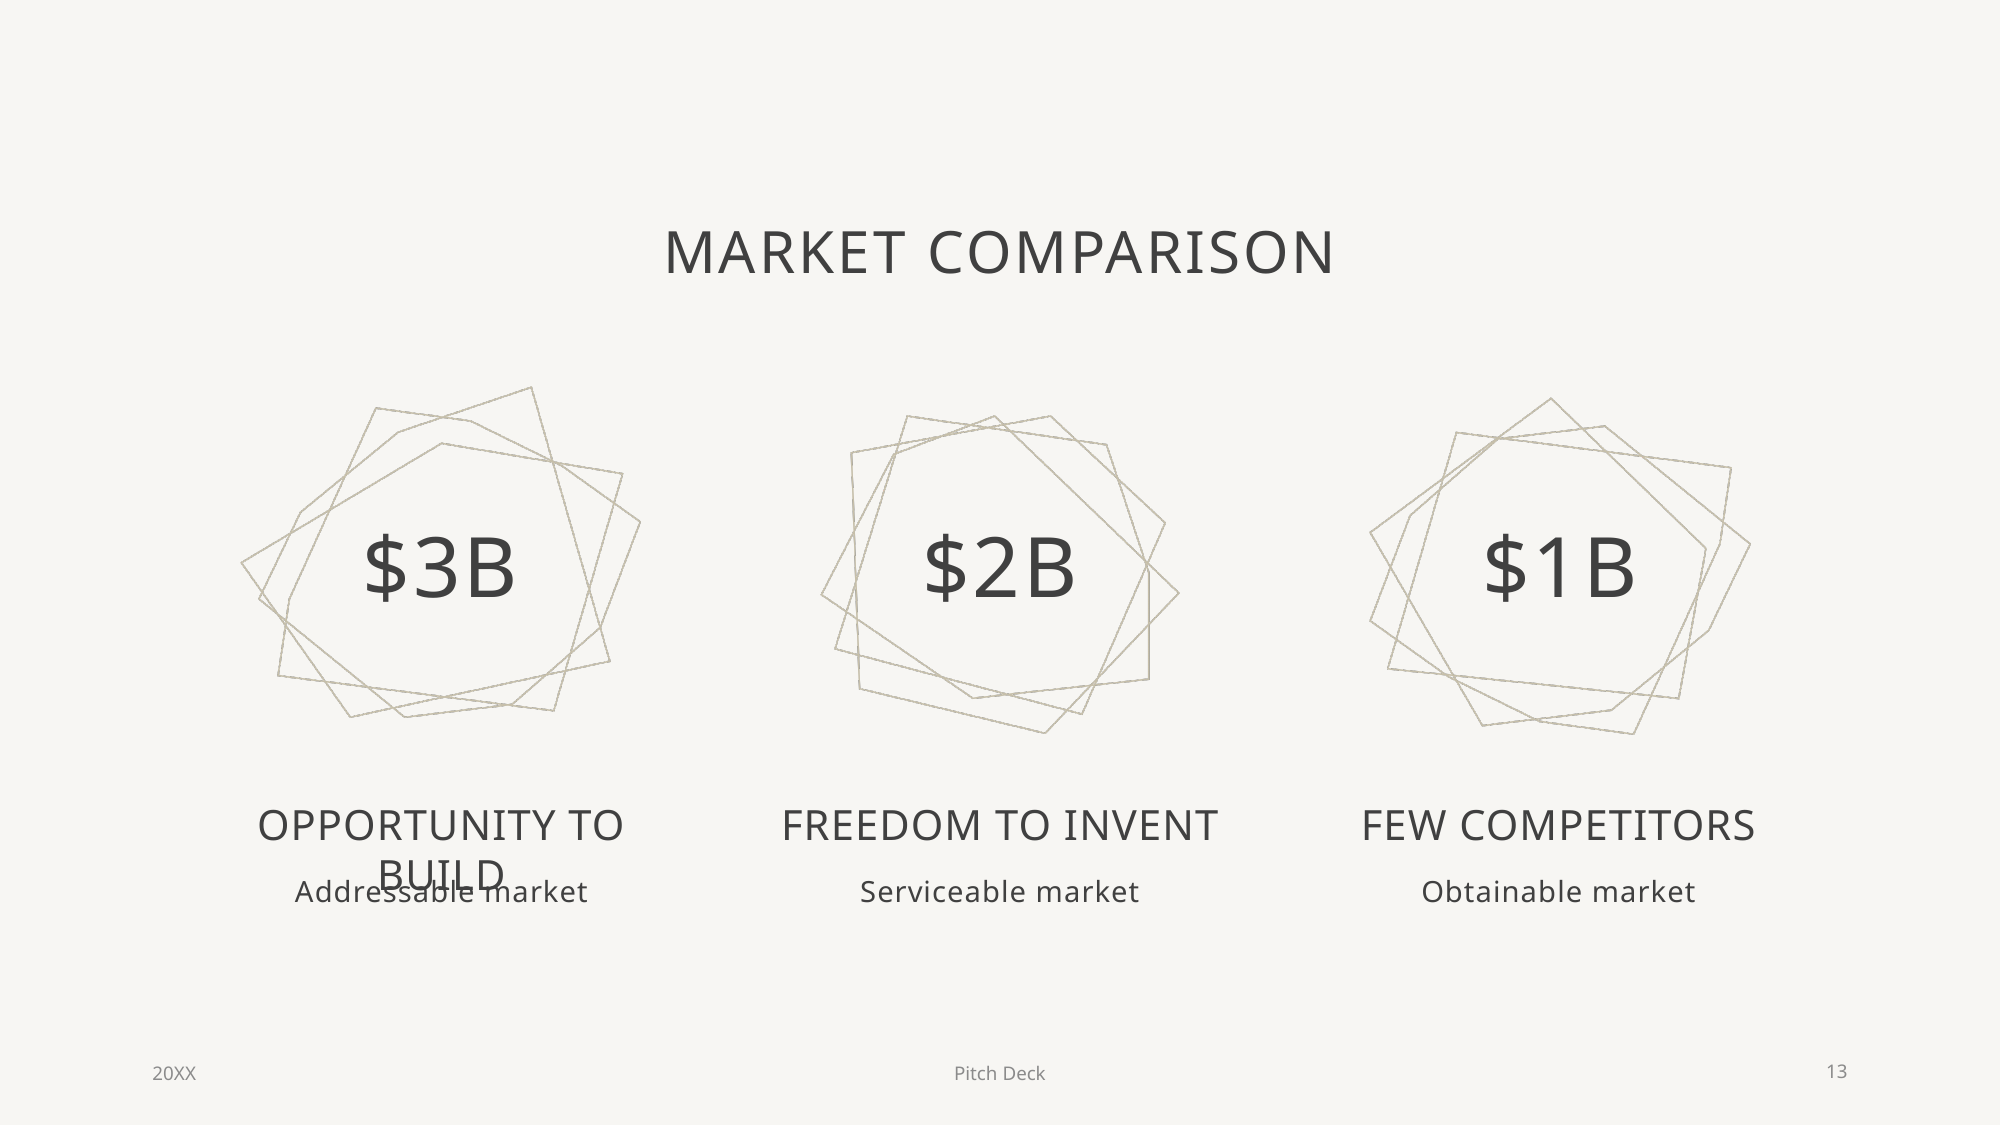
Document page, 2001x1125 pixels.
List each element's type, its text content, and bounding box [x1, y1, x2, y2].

list Opportunity to build [185, 791, 698, 866]
list $1B [1457, 502, 1662, 638]
picture [1369, 397, 1751, 735]
list Obtainable market [1302, 866, 1815, 943]
slide_number 13 [1412, 1042, 1863, 1103]
picture [240, 386, 641, 718]
list Serviceable market [742, 866, 1258, 943]
list Freedom to invent [742, 791, 1258, 866]
list Addressable market [185, 866, 698, 943]
title Market comparison [309, 146, 1691, 364]
list $2B [898, 502, 1102, 638]
list Few competitors [1302, 791, 1815, 866]
picture [820, 415, 1180, 734]
footer Pitch Deck [662, 1042, 1338, 1103]
list $3B [338, 502, 543, 638]
slide_number 20XX [137, 1042, 588, 1103]
